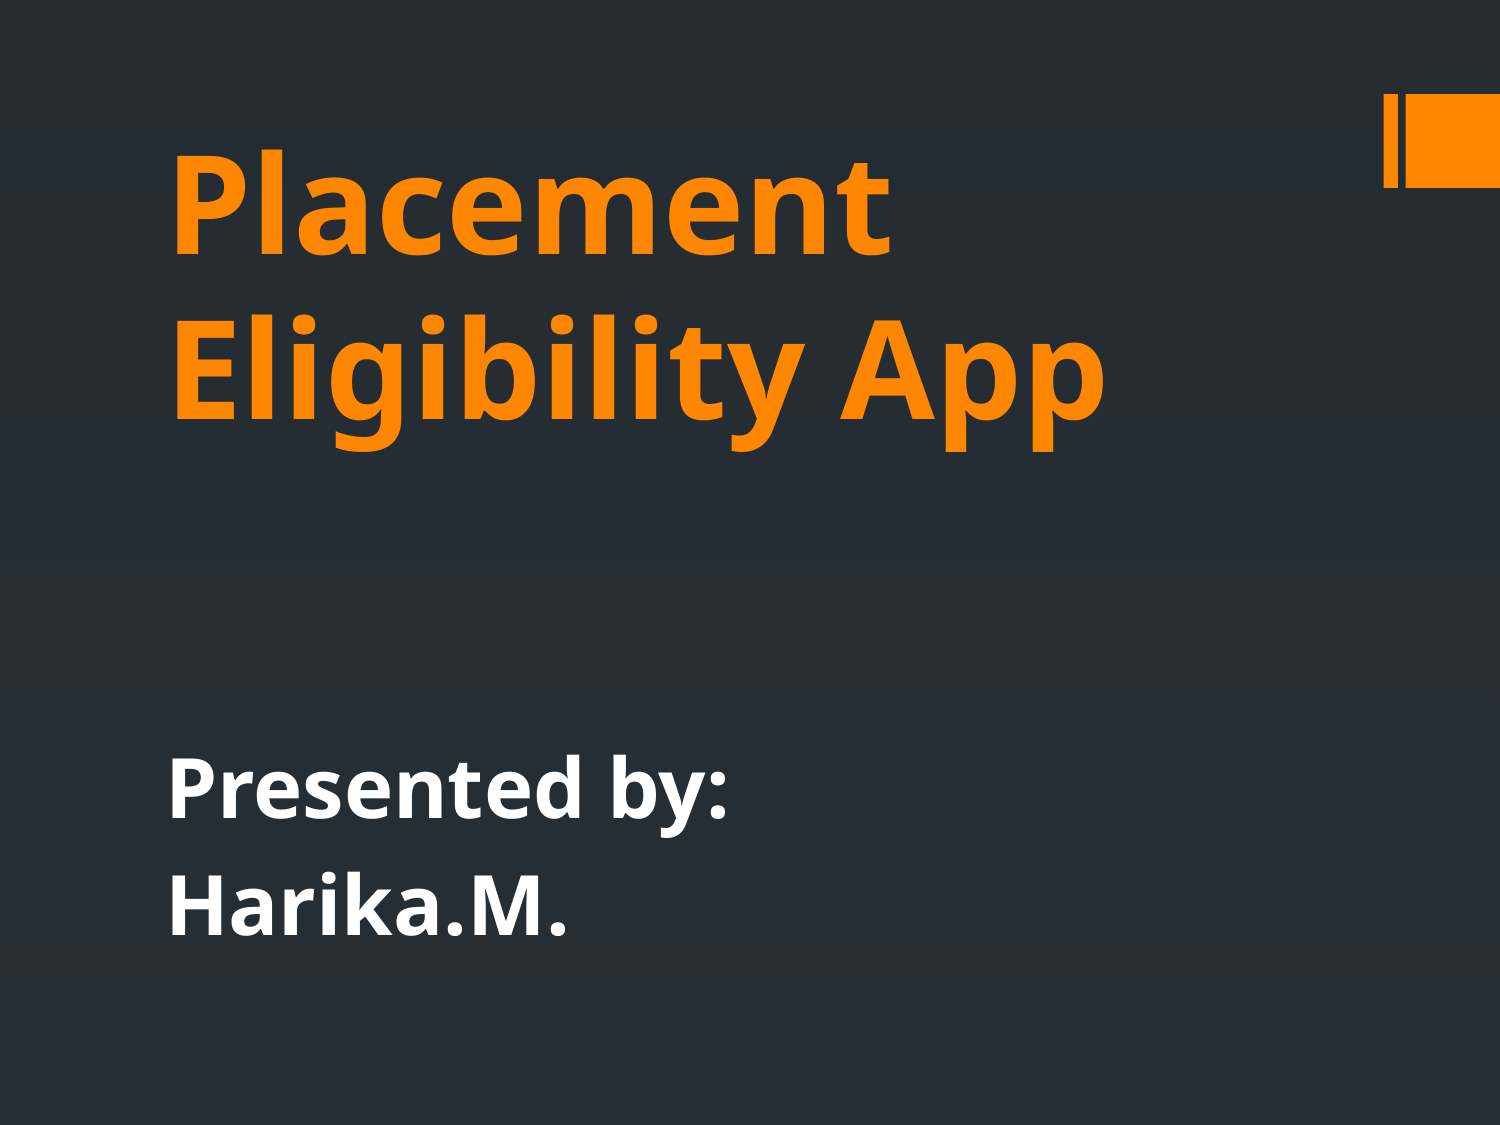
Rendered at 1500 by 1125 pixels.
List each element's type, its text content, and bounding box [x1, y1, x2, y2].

title Placement Eligibility App [150, 184, 1350, 575]
subtitle Presented by: Harika.M. [150, 727, 1350, 1024]
